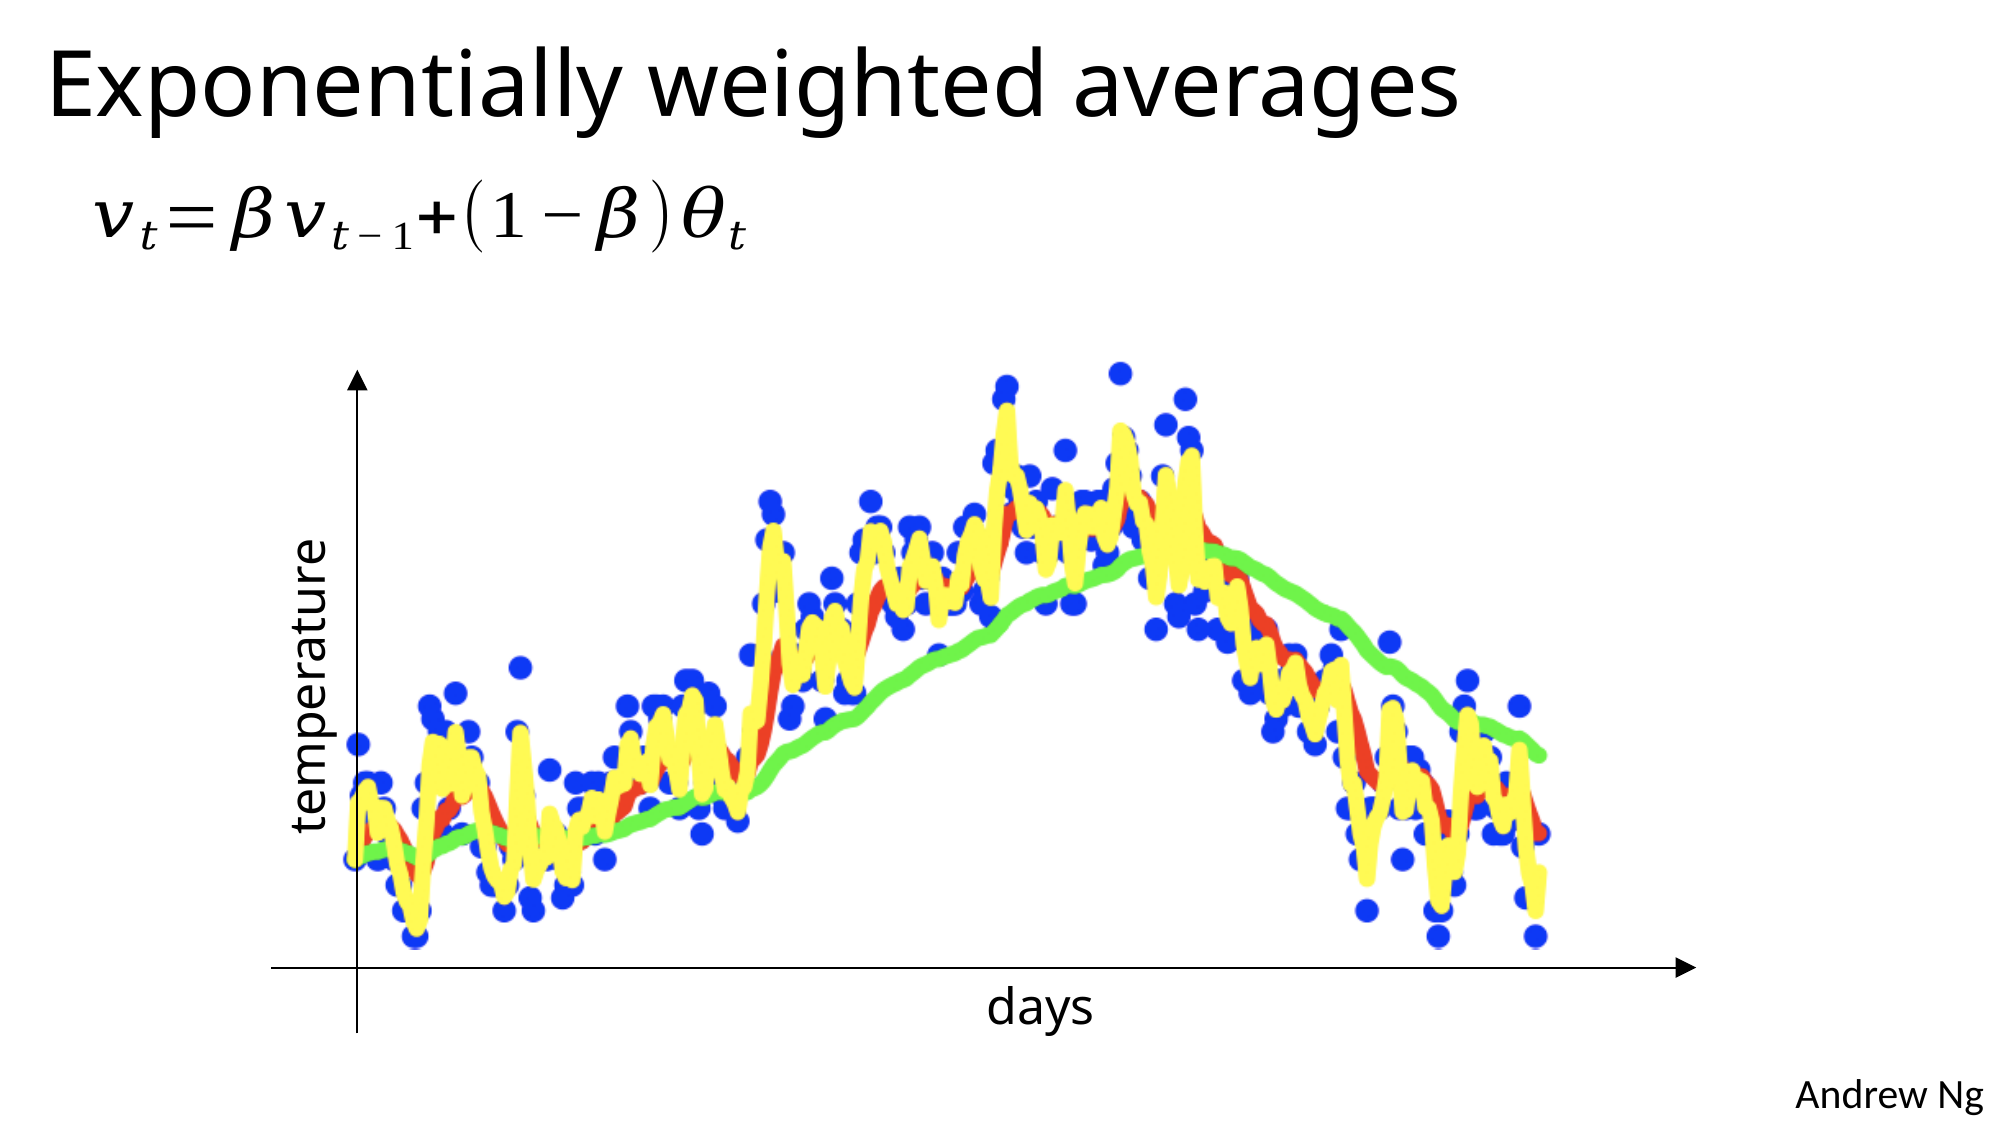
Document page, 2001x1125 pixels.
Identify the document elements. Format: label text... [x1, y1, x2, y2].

title Exponentially weighted averages [30, 29, 1755, 248]
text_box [267, 369, 1697, 1086]
picture [309, 359, 1568, 369]
